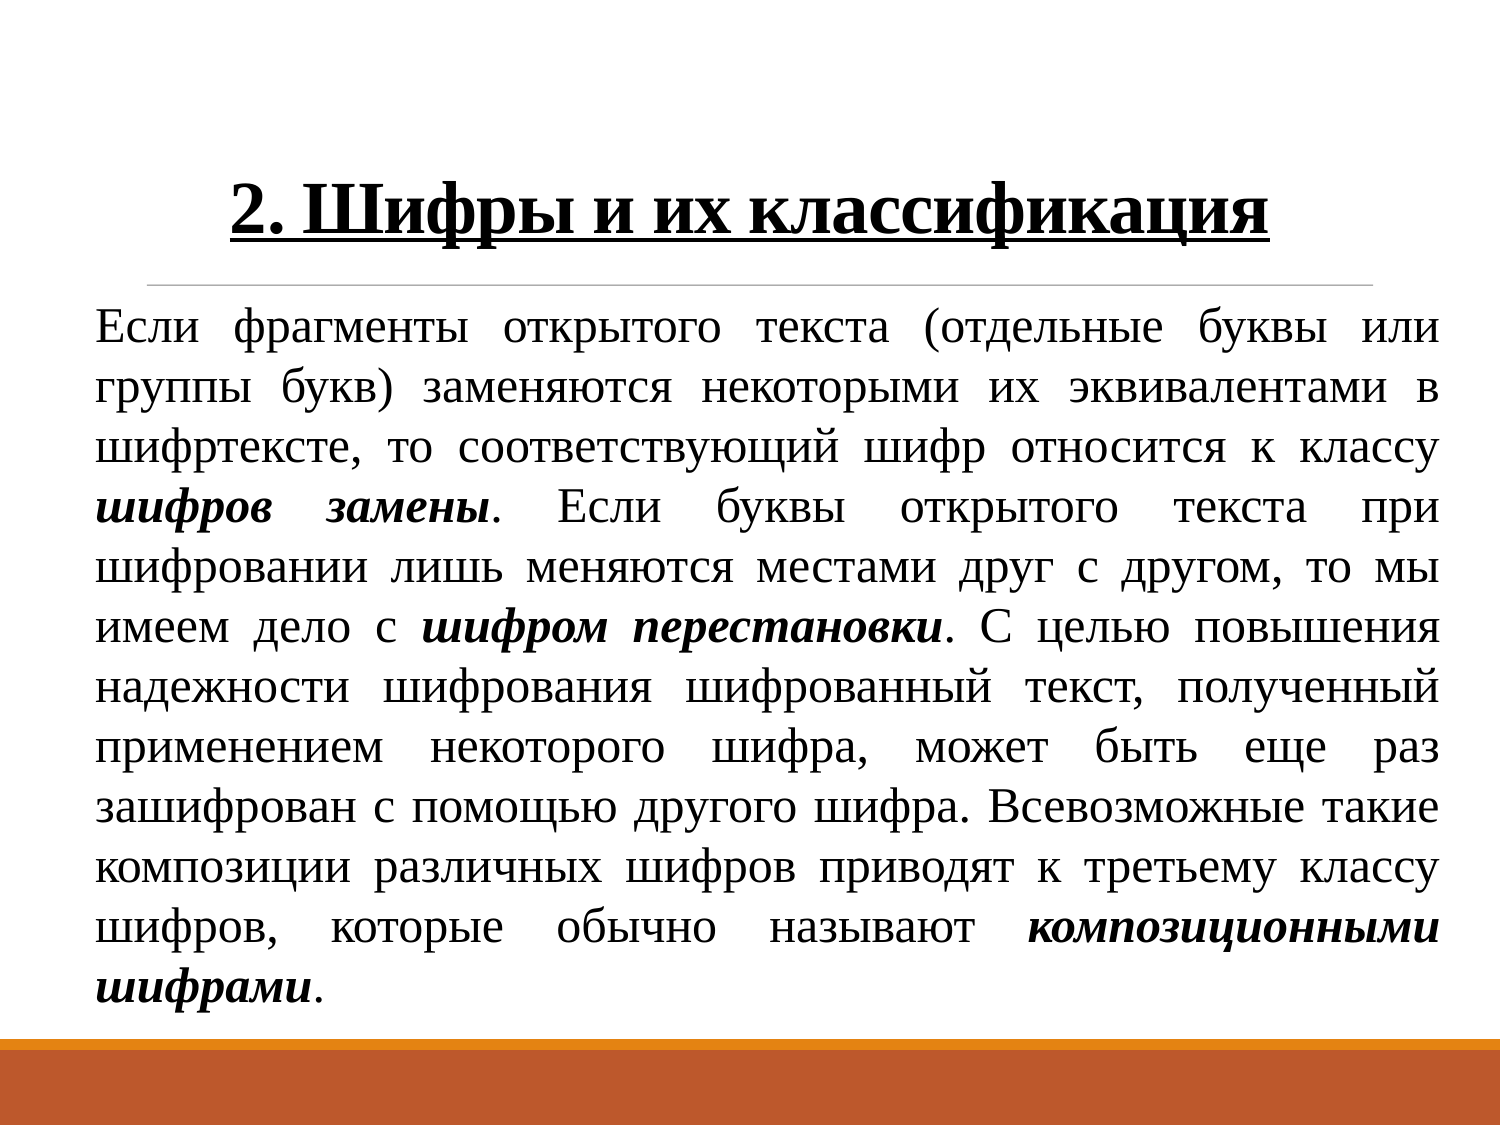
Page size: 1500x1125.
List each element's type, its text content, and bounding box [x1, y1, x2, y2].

text_box 2. Шифры и их классификация [131, 18, 1369, 257]
text_box Если фрагменты открытого текста (отдельные буквы или группы букв) заменяются некоторыми их эквивалентами в шифртексте, то соответствующий шифр относится к классу шифров замены. Если буквы открытого текста при шифровании лишь меняются местами друг с другом, то мы имеем дело с шифром перестановки. С целью повышения надежности шифрования шифрованный текст, полученный применением некоторого шифра, может быть еще раз зашифрован с помощью другого шифра. Всевозможные такие композиции различных шифров приводят к третьему классу шифров, которые обычно называют композиционными шифрами. [80, 284, 1456, 1020]
